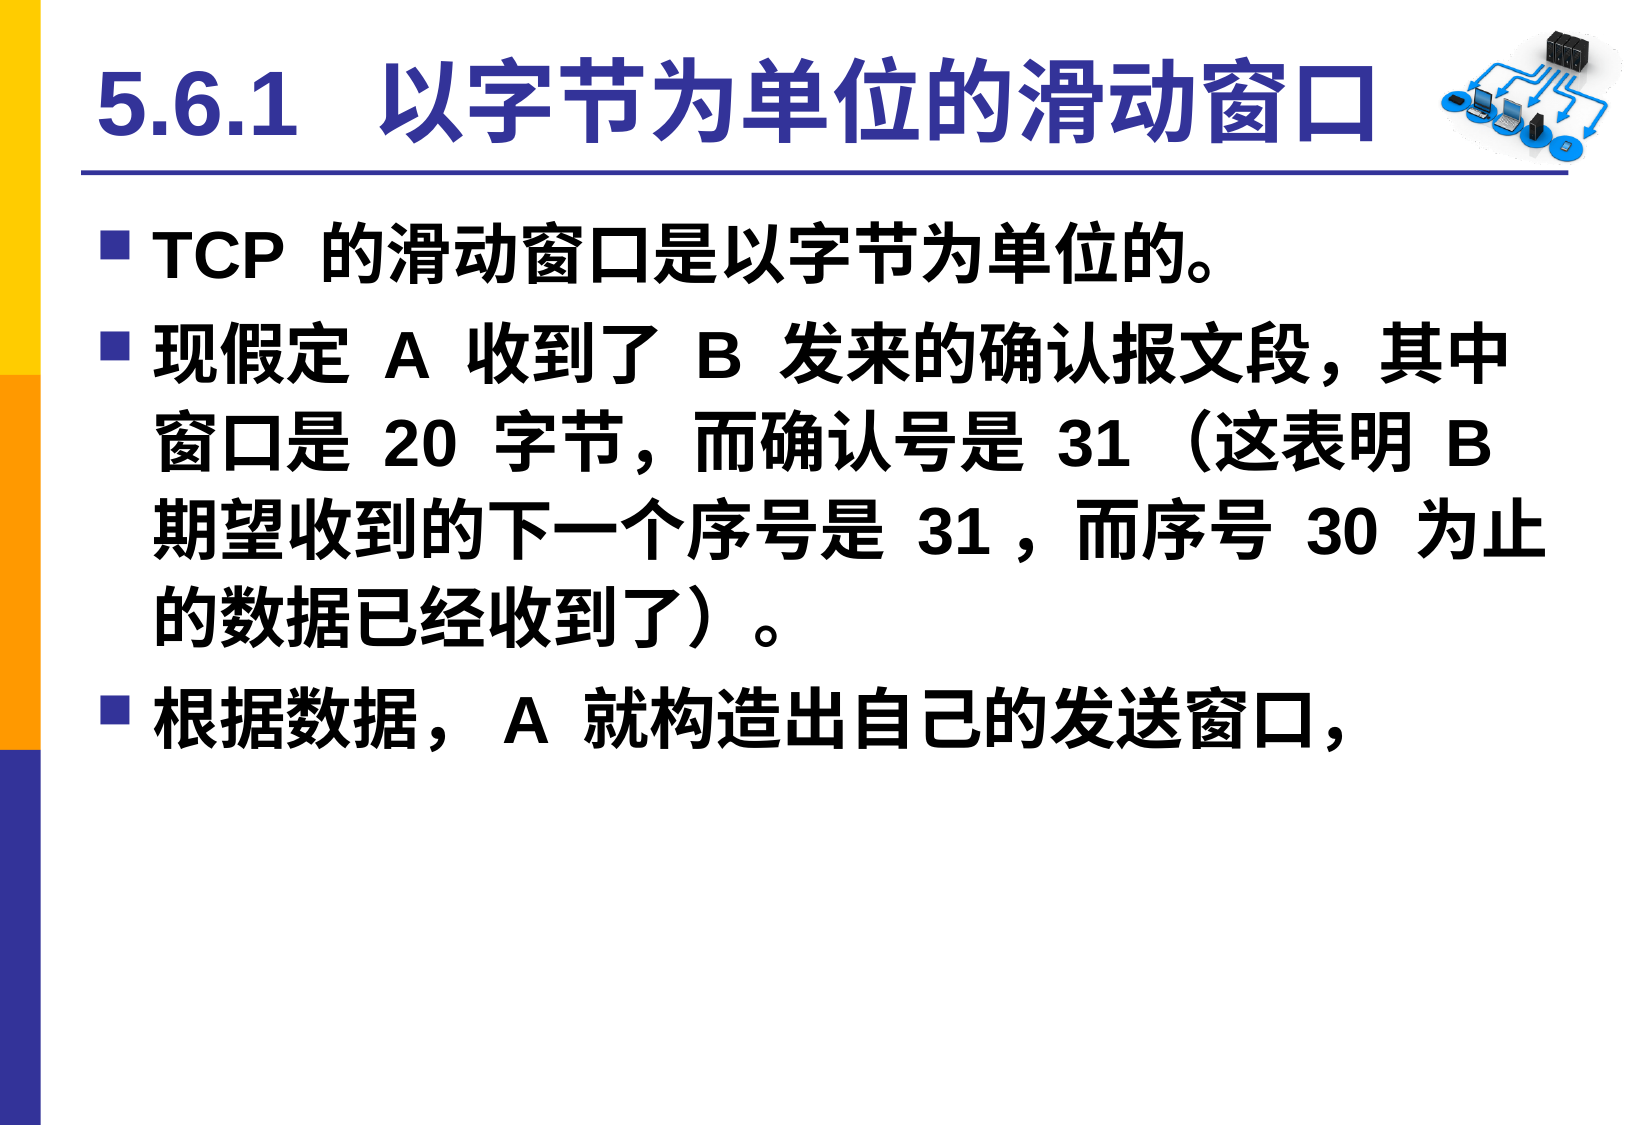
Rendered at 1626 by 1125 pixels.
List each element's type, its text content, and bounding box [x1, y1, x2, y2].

list TCP 的滑动窗口是以字节为单位的。 现假定 A 收到了 B 发来的确认报文段，其中窗口是 20 字节，而确认号是 31（这表明 B 期望收到的下一个序号是 31，而序号 30 为止的数据已经收到了）。 根据数据，A 就构造出自己的发送窗口， [81, 196, 1569, 1006]
picture [1438, 30, 1624, 165]
title 5.6.1 以字节为单位的滑动窗口 [81, 30, 1569, 161]
